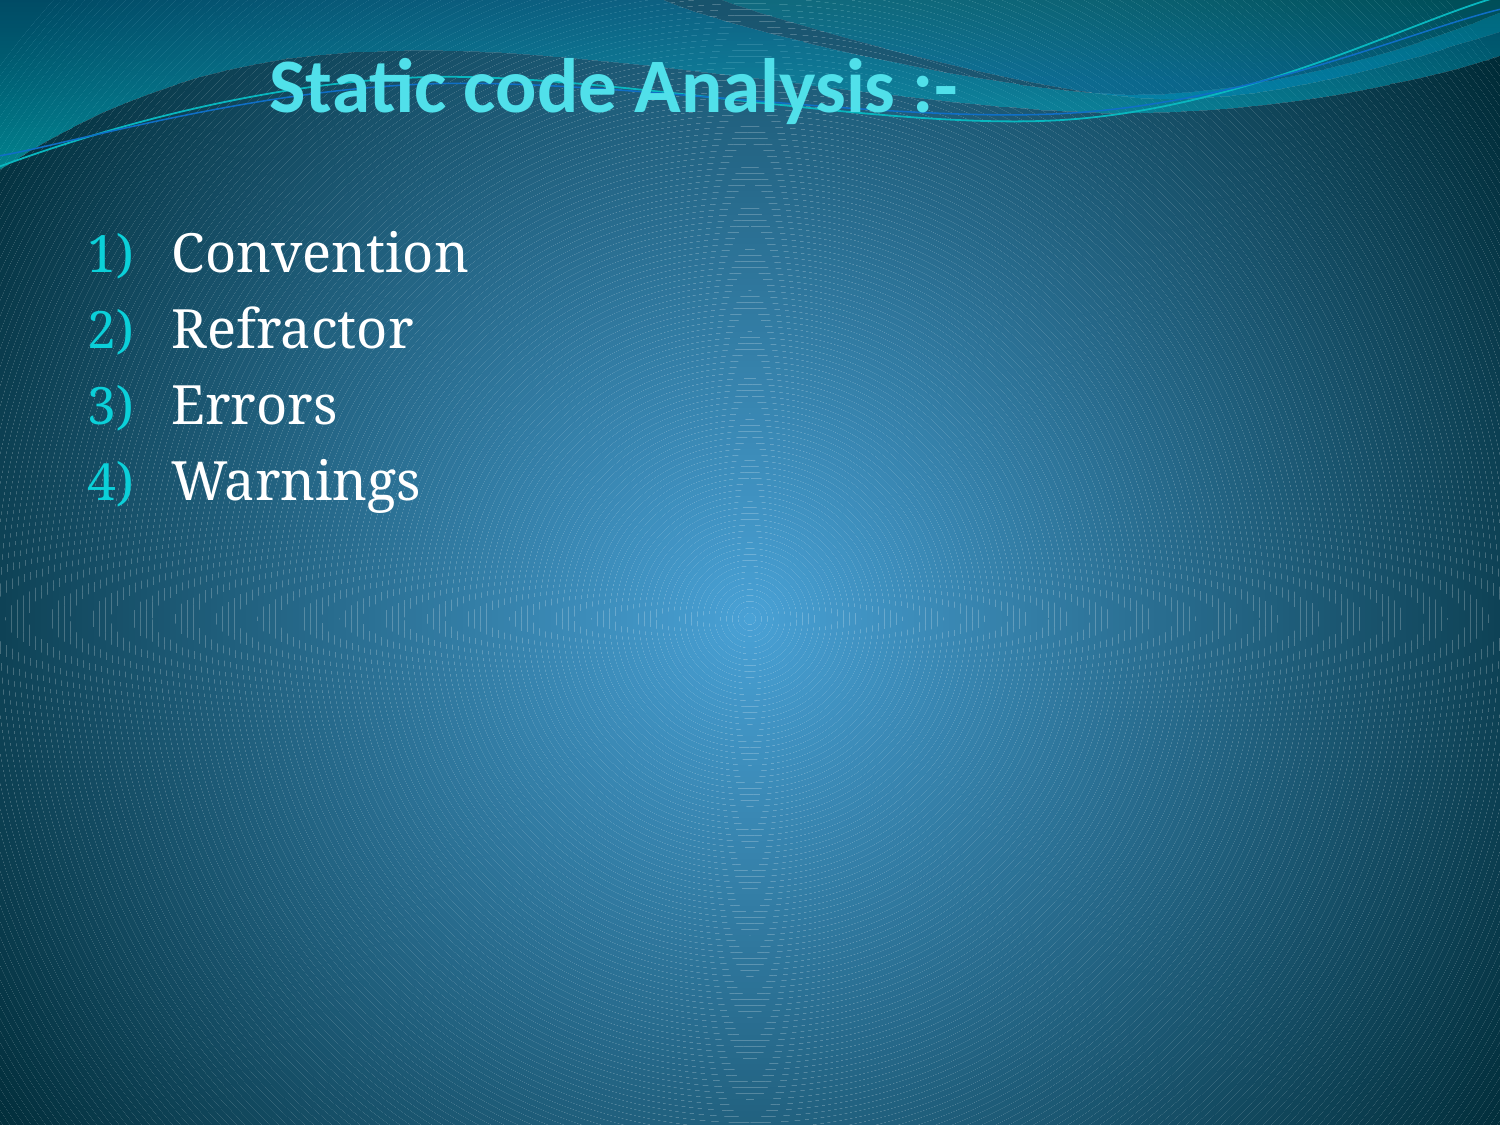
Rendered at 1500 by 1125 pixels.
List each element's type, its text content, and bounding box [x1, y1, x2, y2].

title Static code Analysis :- [269, 35, 1465, 164]
subtitle Convention Refractor Errors Warnings [87, 210, 1376, 1086]
